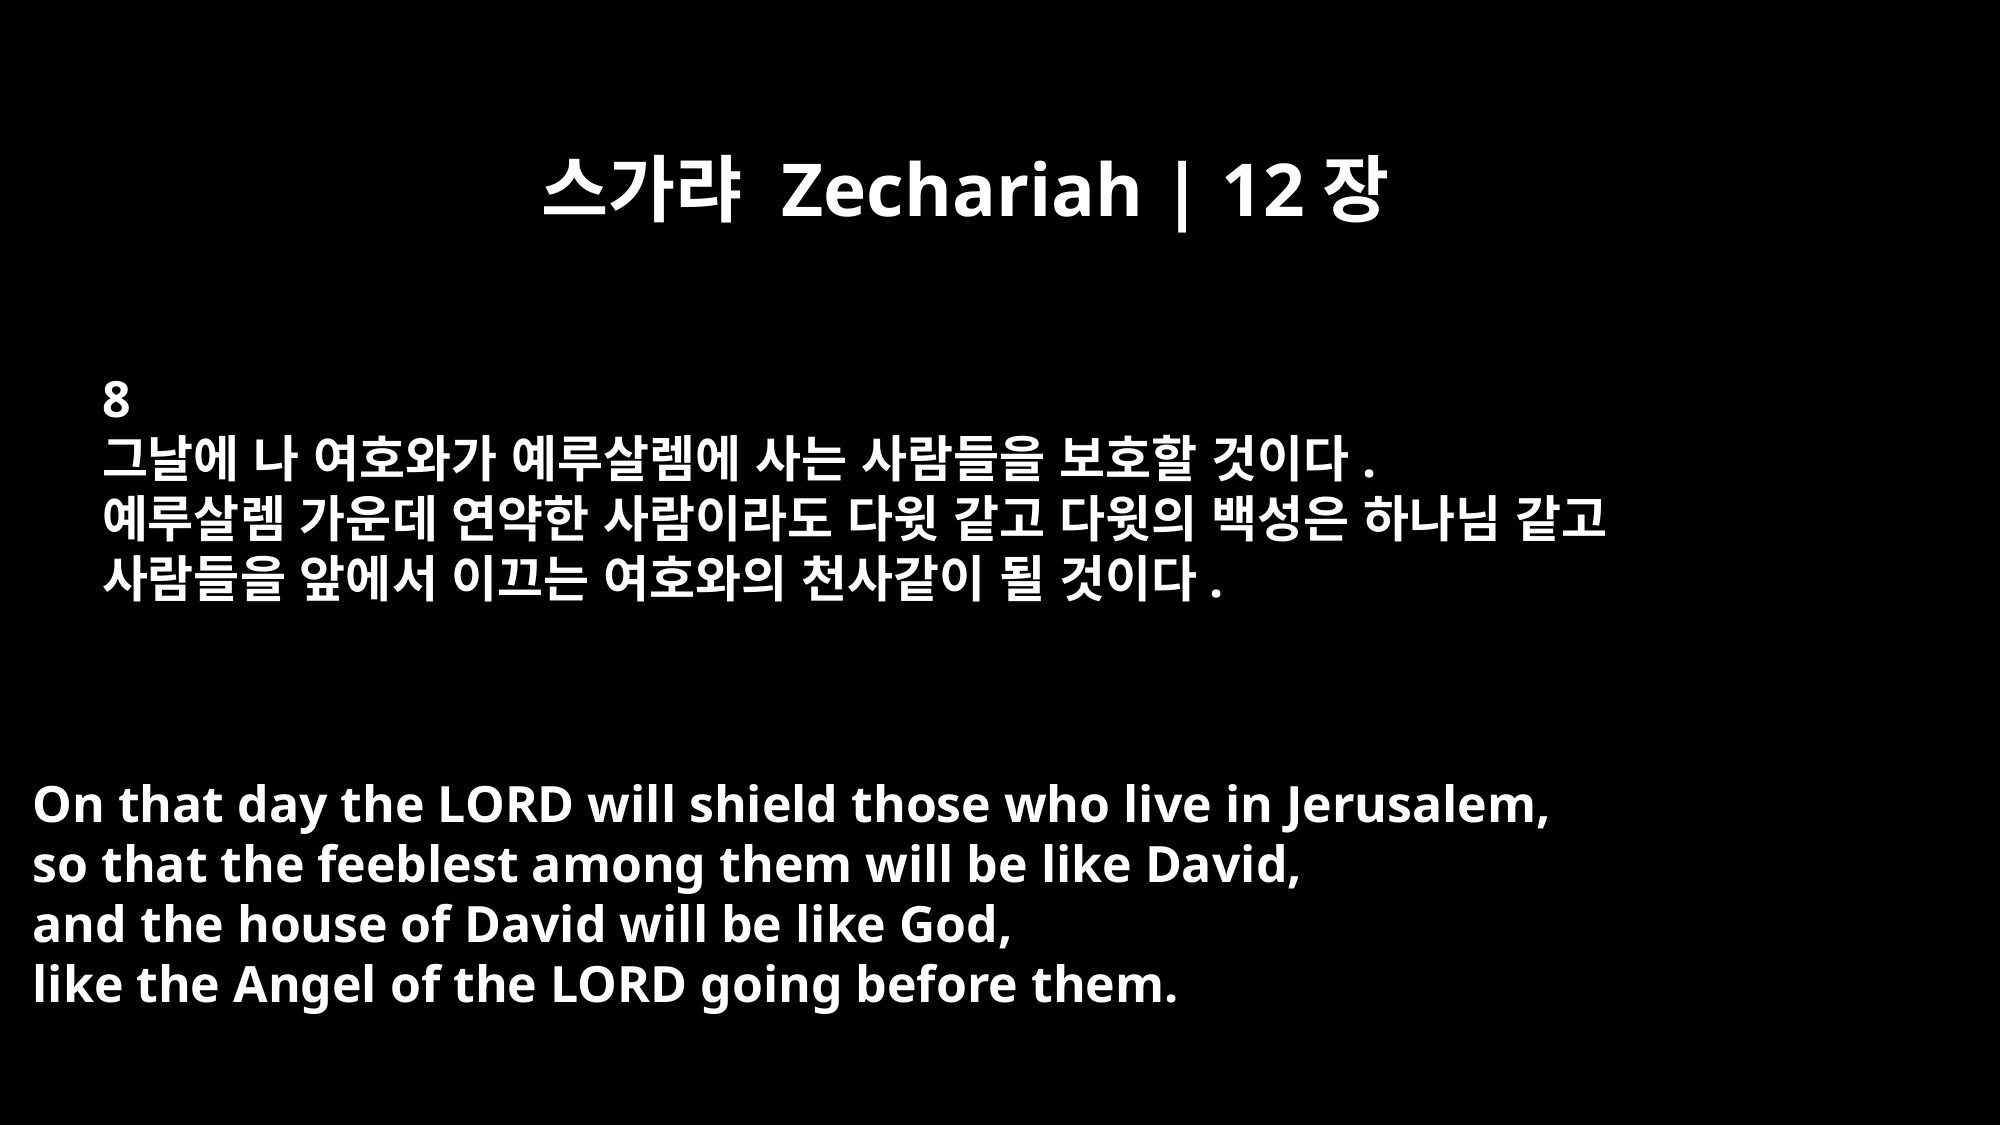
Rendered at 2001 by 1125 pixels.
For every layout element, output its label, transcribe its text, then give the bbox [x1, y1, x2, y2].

text_box On that day the LORD will shield those who live in Jerusalem, so that the feeblest among them will be like David, and the house of David will be like God, like the Angel of the LORD going before them. [18, 764, 1579, 1020]
text_box 스가랴 Zechariah | 12장 [526, 136, 1406, 239]
text_box 8 그날에 나 여호와가 예루살렘에 사는 사람들을 보호할 것이다. 예루살렘 가운데 연약한 사람이라도 다윗 같고 다윗의 백성은 하나님 같고 사람들을 앞에서 이끄는 여호와의 천사같이 될 것이다. [87, 359, 1638, 615]
